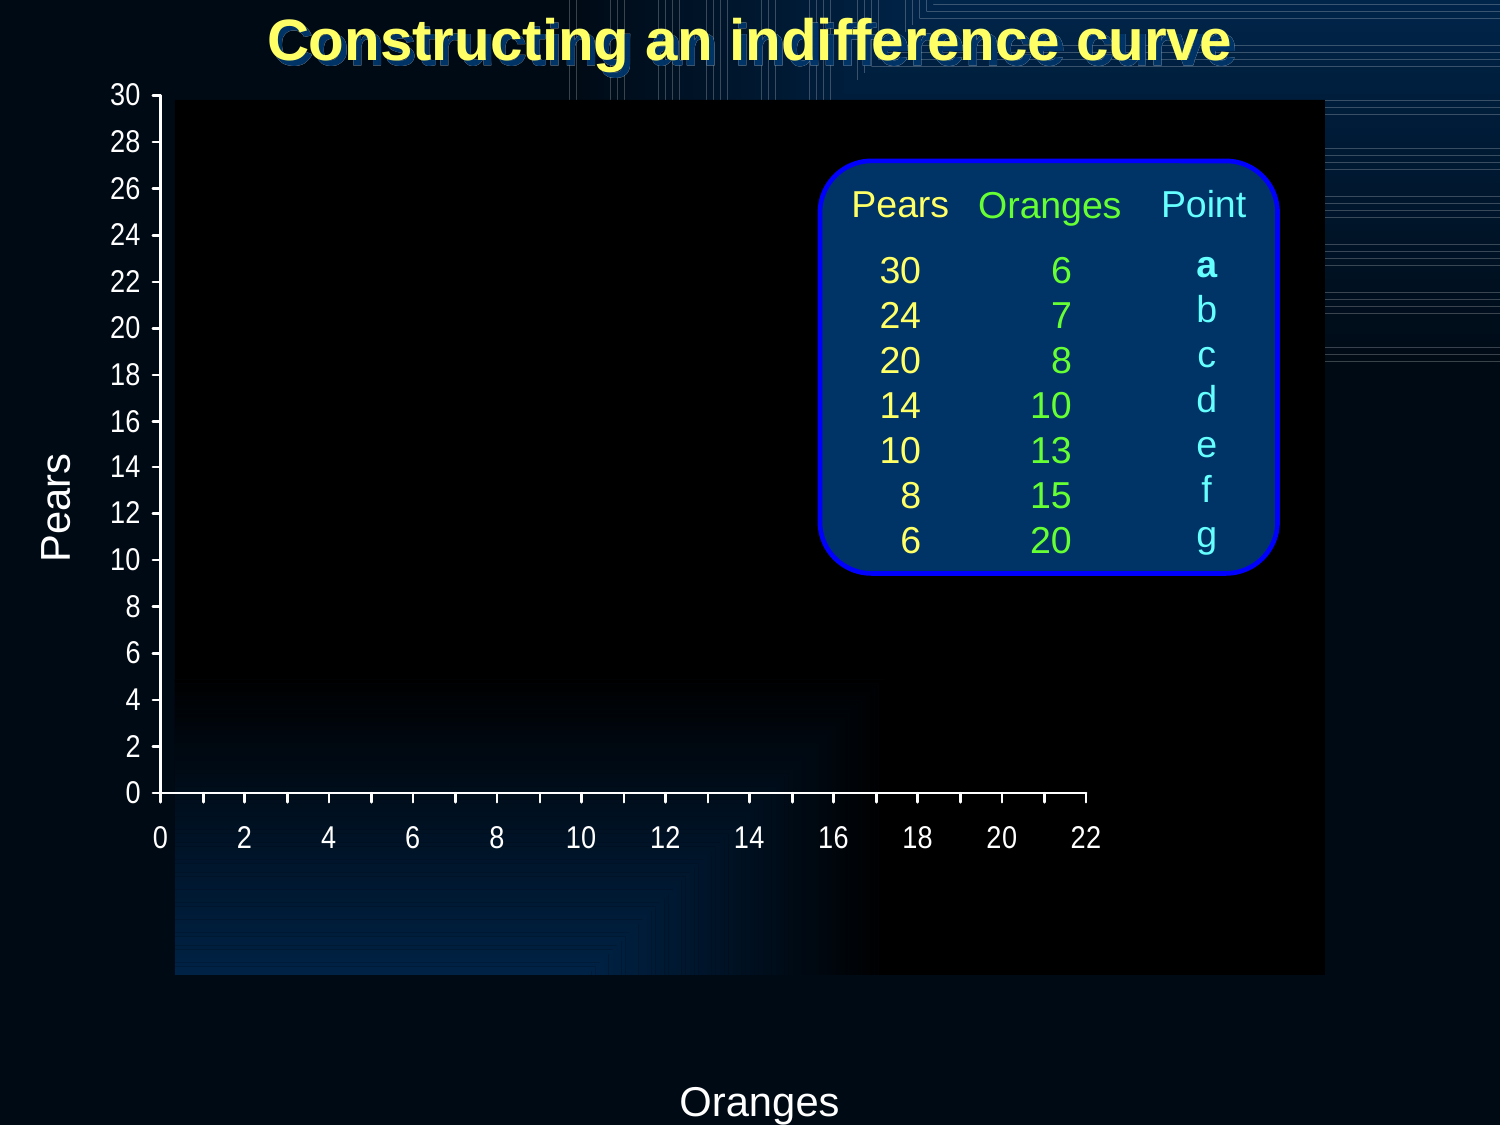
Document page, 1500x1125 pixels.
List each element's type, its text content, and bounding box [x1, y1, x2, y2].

text_box Pears [20, 438, 86, 578]
title Constructing an indifference curve [0, 0, 1500, 74]
text_box Oranges [664, 1097, 855, 1125]
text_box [99, 45, 1366, 1097]
